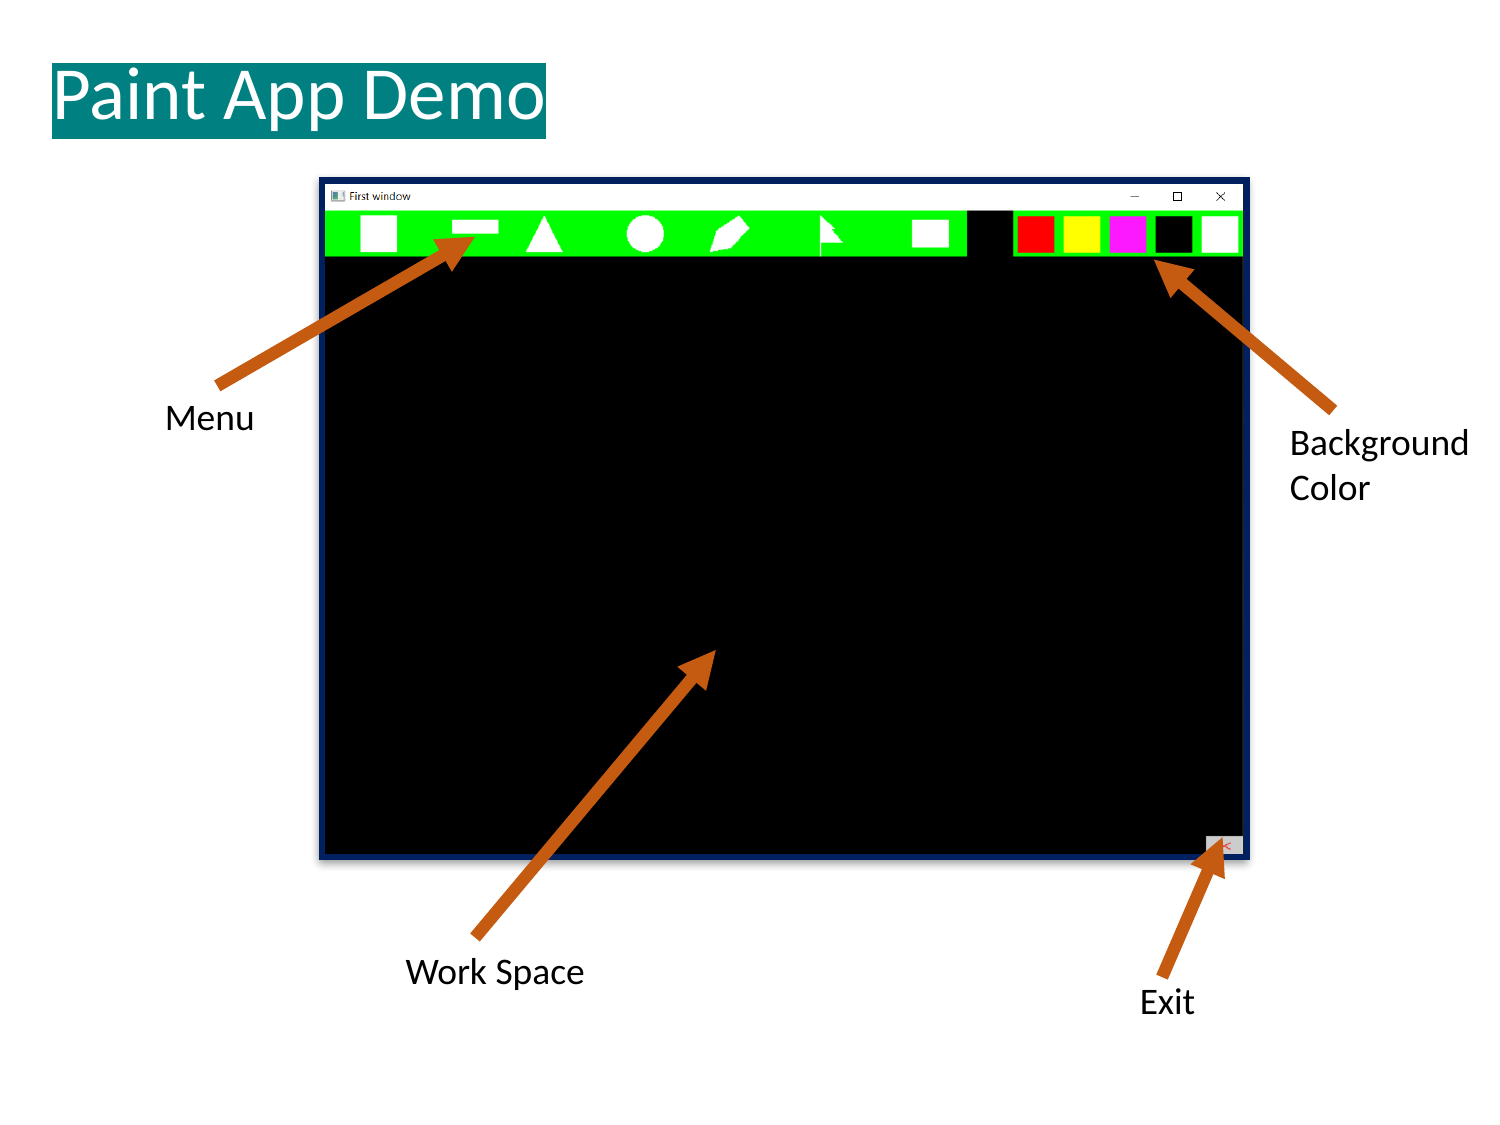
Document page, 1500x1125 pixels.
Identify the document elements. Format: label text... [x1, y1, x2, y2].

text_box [474, 649, 716, 938]
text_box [217, 236, 475, 386]
picture [324, 183, 1244, 855]
text_box Background Color [1275, 410, 1500, 516]
text_box Menu [150, 385, 324, 445]
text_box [1153, 259, 1334, 411]
text_box Paint App Demo [37, 37, 650, 233]
text_box Work Space [390, 939, 716, 1000]
text_box Exit [1125, 970, 1450, 1030]
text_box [1162, 837, 1223, 978]
